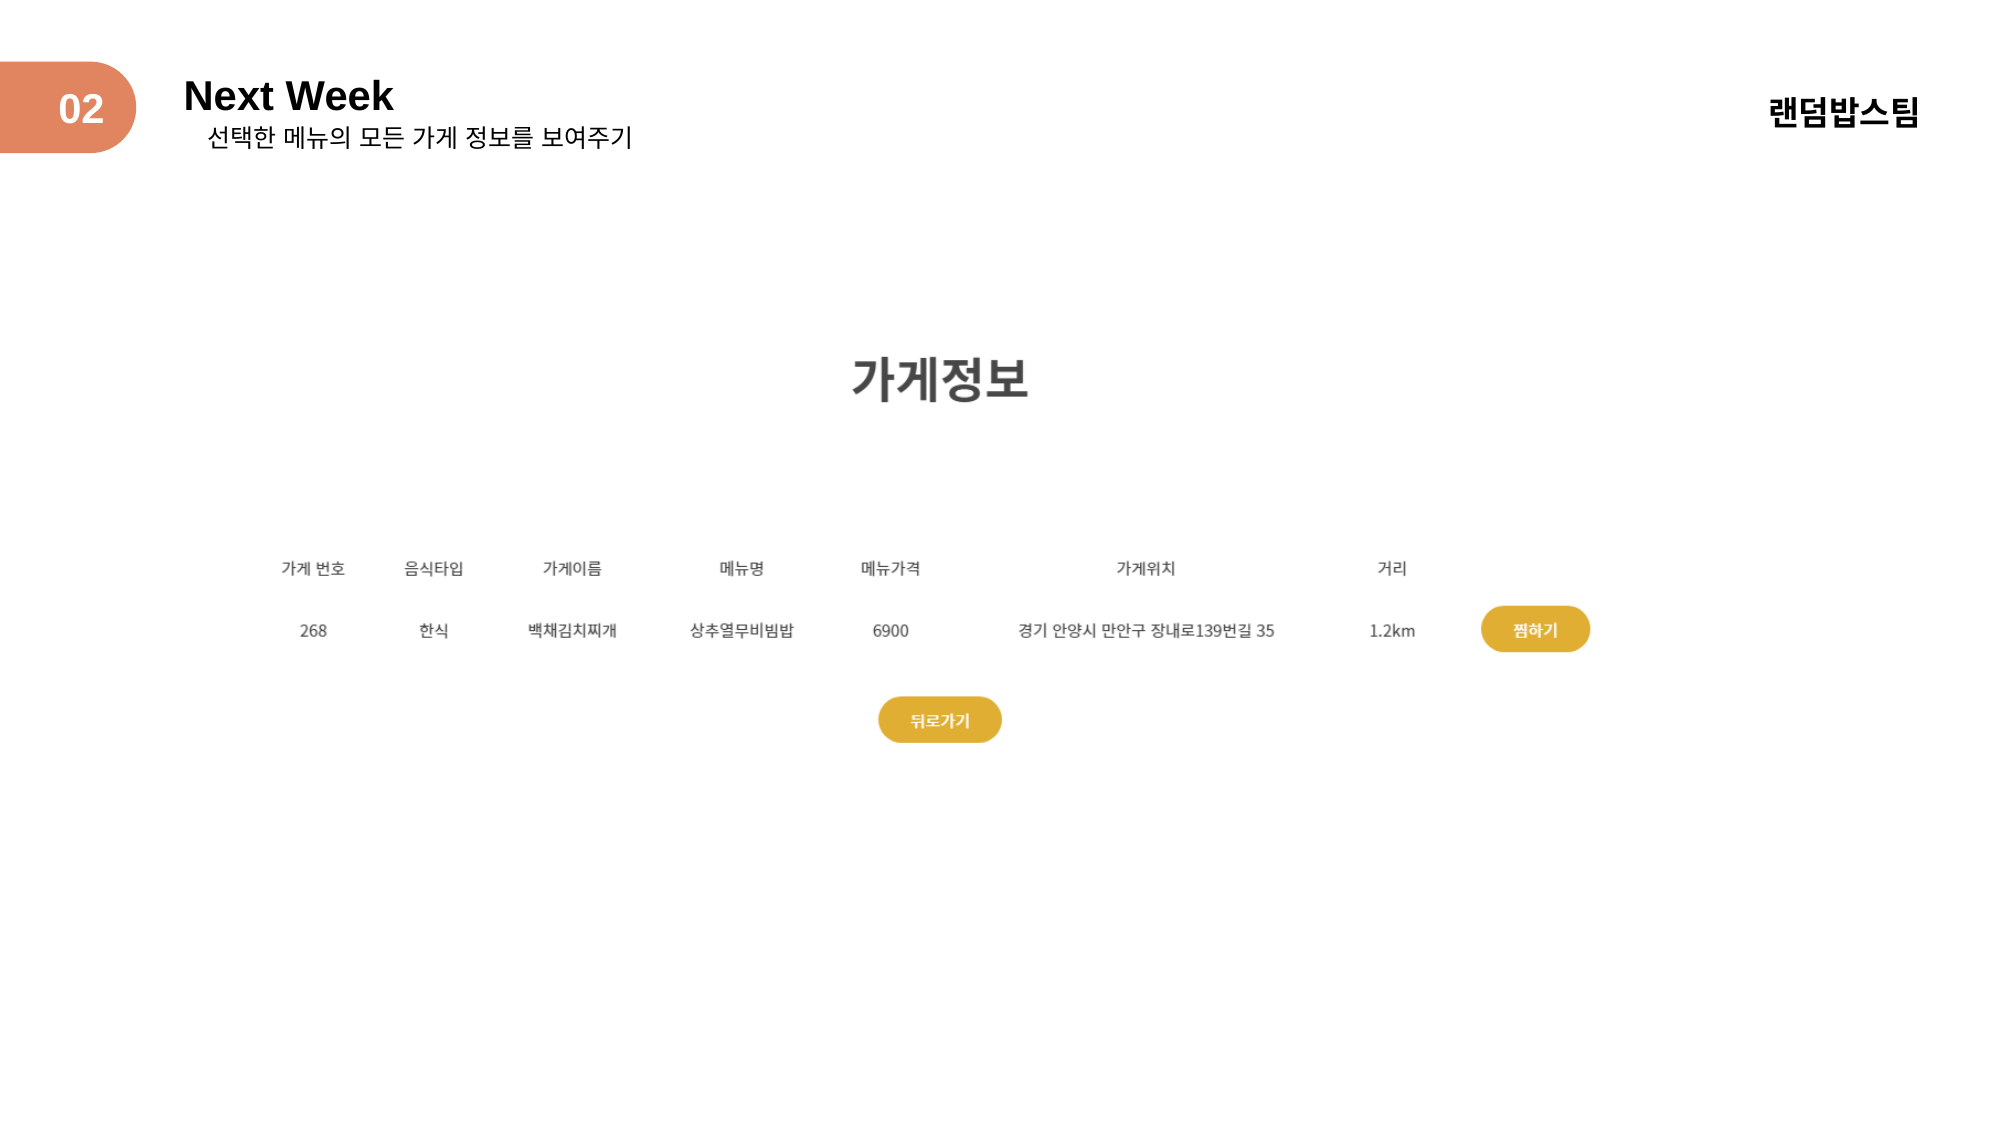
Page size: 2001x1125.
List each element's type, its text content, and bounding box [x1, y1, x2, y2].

picture [226, 254, 1713, 900]
text_box [0, 60, 138, 155]
text_box 랜덤밥스팀 [1753, 84, 1936, 140]
text_box Next Week [168, 61, 410, 127]
text_box 02 [43, 74, 120, 140]
text_box 선택한 메뉴의 모든 가게 정보를 보여주기 [192, 114, 649, 160]
